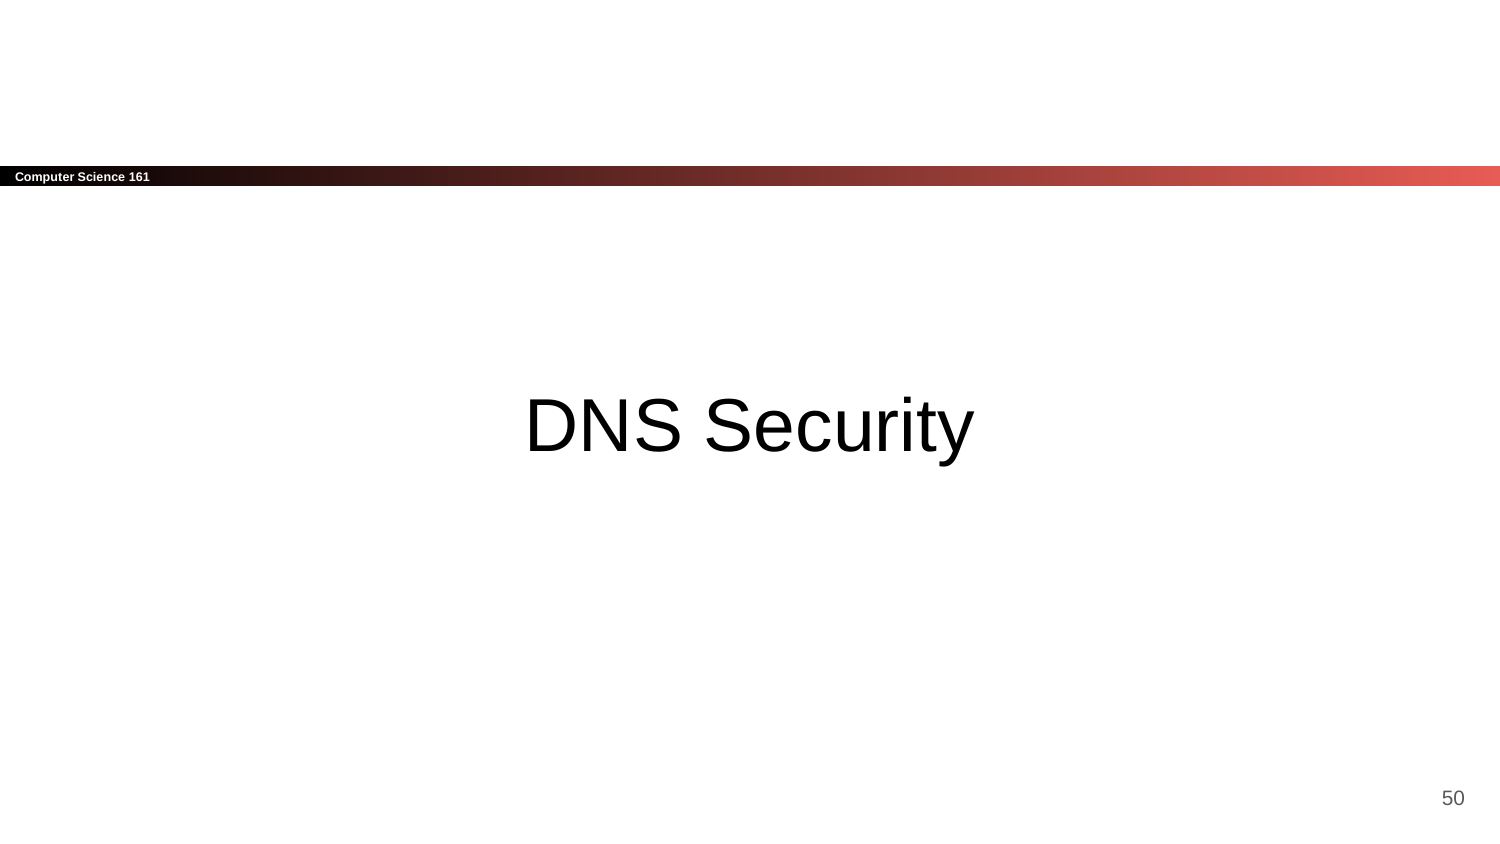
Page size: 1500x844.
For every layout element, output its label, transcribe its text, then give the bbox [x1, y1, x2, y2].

slide_number ‹#› [1389, 764, 1480, 830]
title DNS Security [51, 352, 1449, 491]
